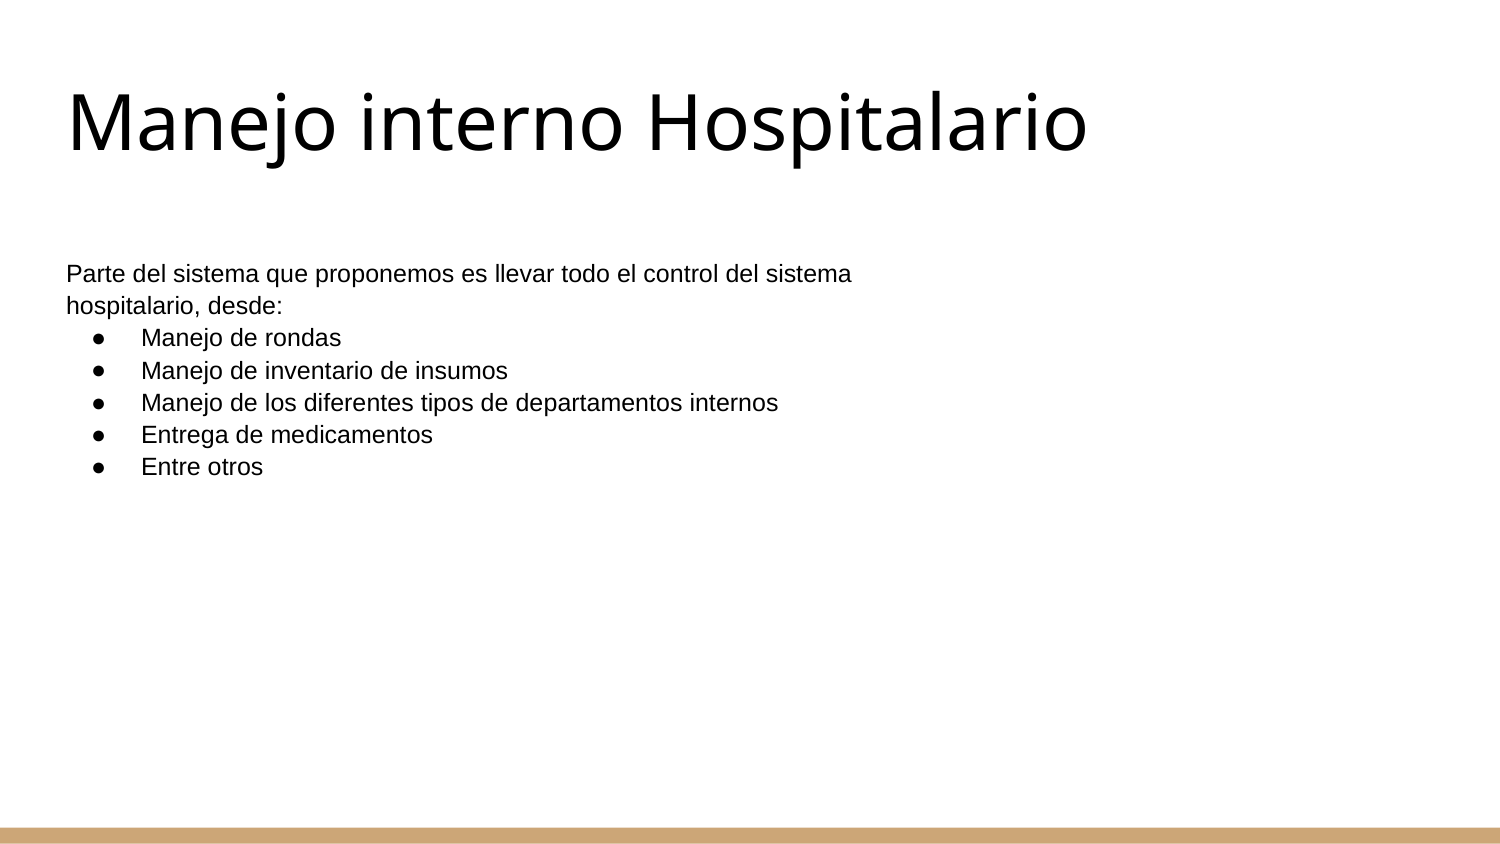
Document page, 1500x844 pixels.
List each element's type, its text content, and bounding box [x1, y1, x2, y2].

list Parte del sistema que proponemos es llevar todo el control del sistema hospitalario, desde: Manejo de rondas Manejo de inventario de insumos Manejo de los diferentes tipos de departamentos internos Entrega de medicamentos Entre otros [51, 240, 988, 652]
title Manejo interno Hospitalario [51, 51, 1449, 189]
